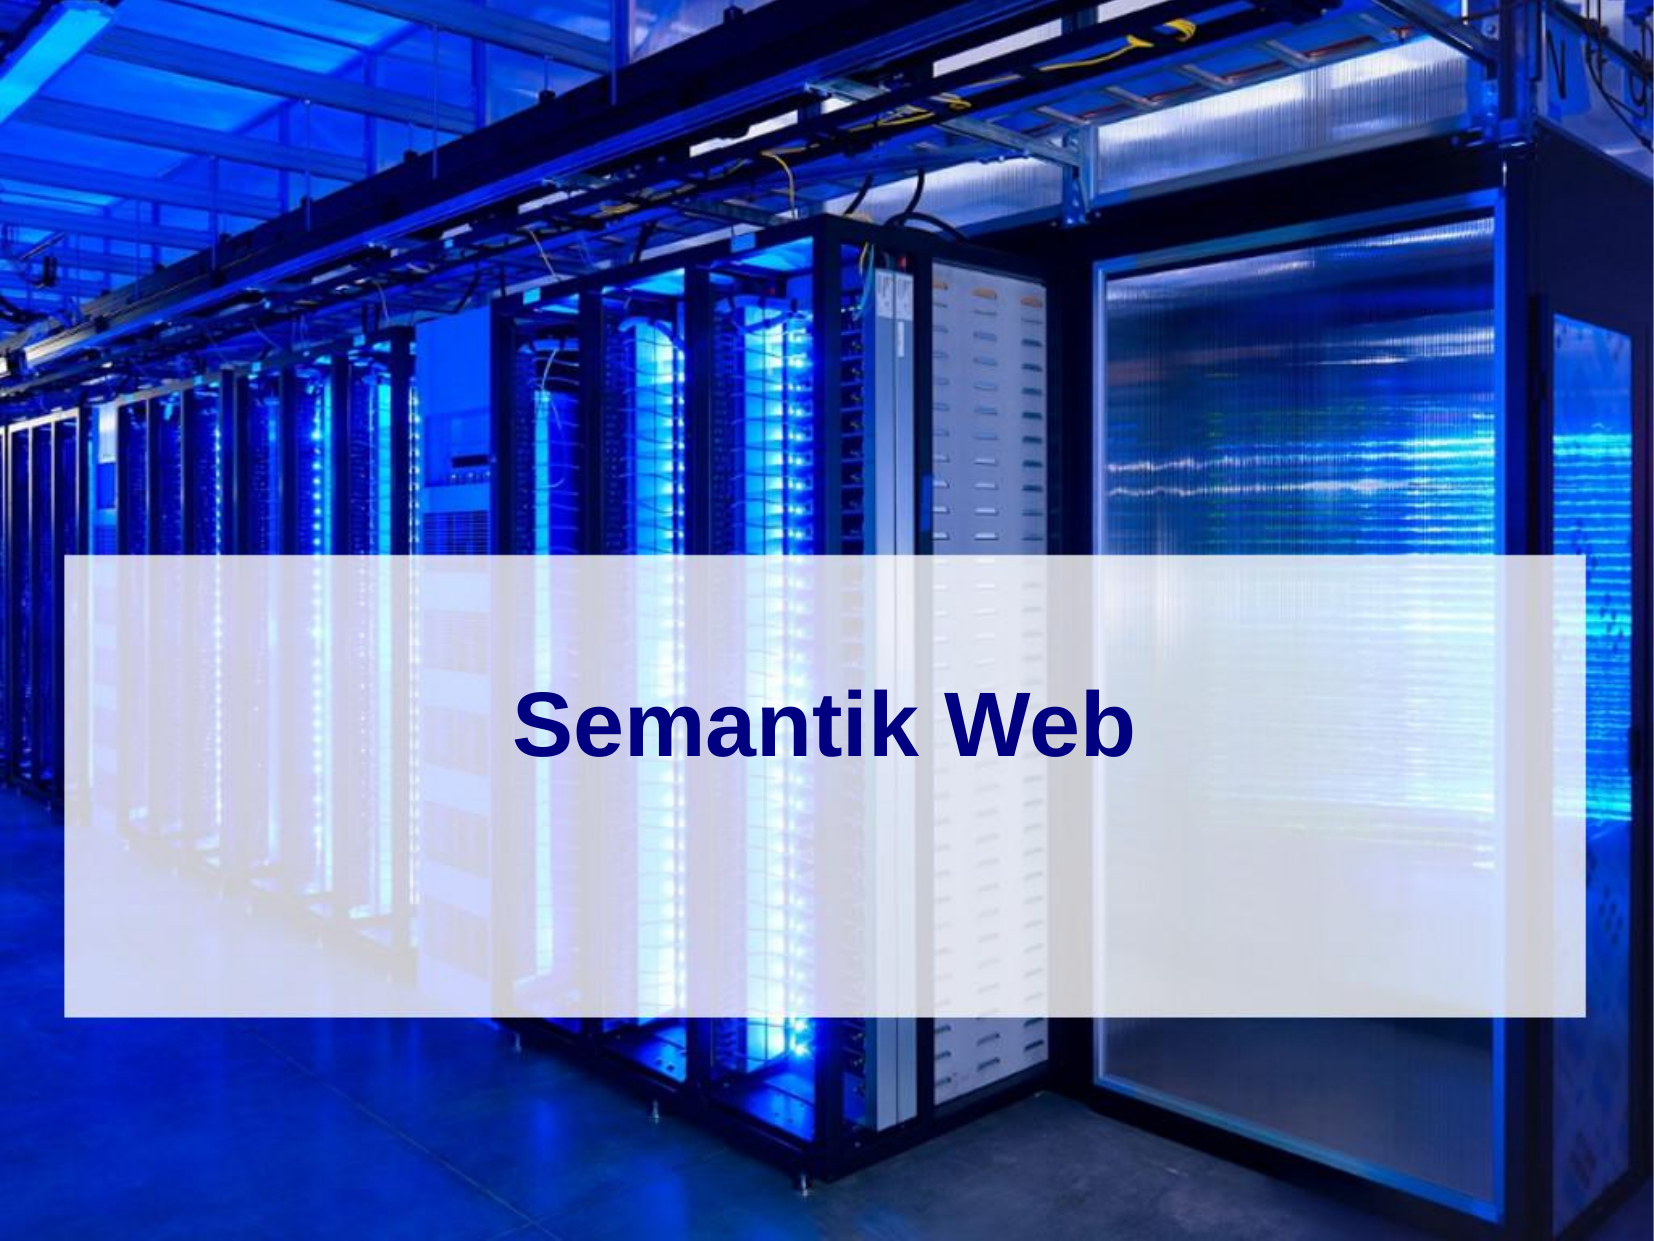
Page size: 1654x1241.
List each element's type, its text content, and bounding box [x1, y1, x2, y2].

text_box Semantik Web [59, 614, 1590, 825]
picture [0, 0, 1654, 1241]
